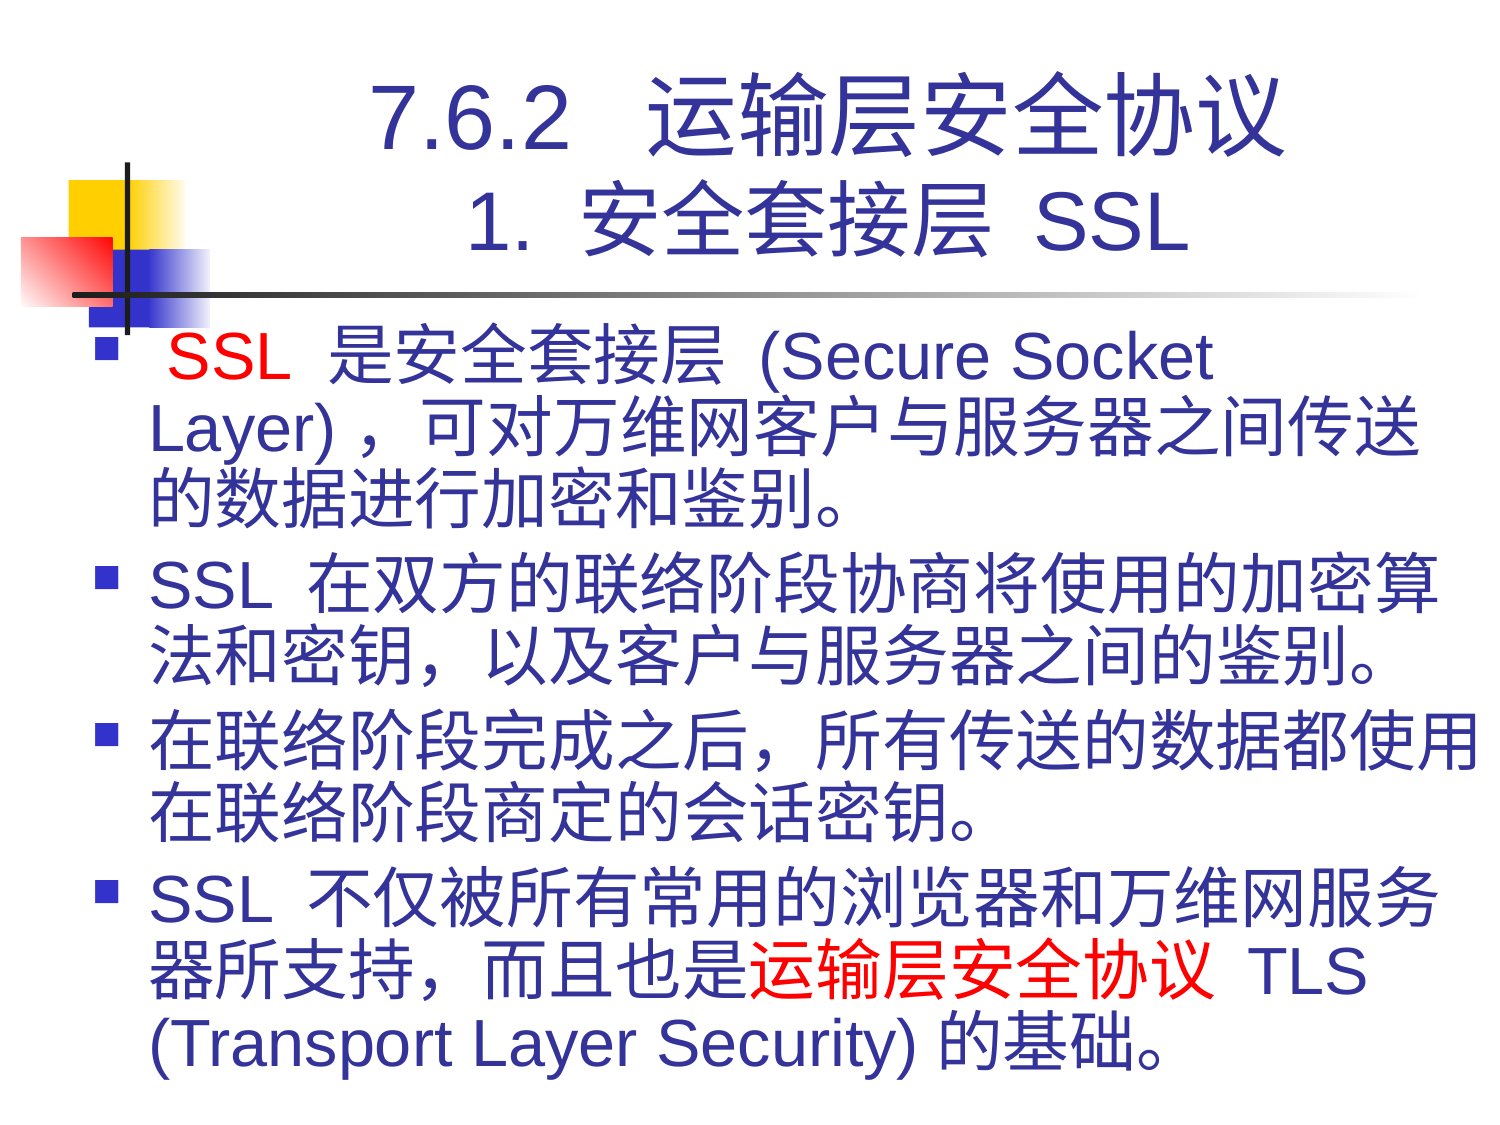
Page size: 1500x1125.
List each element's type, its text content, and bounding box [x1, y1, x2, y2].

list SSL 是安全套接层 (Secure Socket Layer)，可对万维网客户与服务器之间传送的数据进行加密和鉴别。 SSL 在双方的联络阶段协商将使用的加密算法和密钥，以及客户与服务器之间的鉴别。 在联络阶段完成之后，所有传送的数据都使用在联络阶段商定的会话密钥。 SSL 不仅被所有常用的浏览器和万维网服务器所支持，而且也是运输层安全协议 TLS (Transport Layer Security)的基础。 [76, 314, 1500, 1102]
title 7.6.2 运输层安全协议 1. 安全套接层 SSL [188, 35, 1468, 275]
